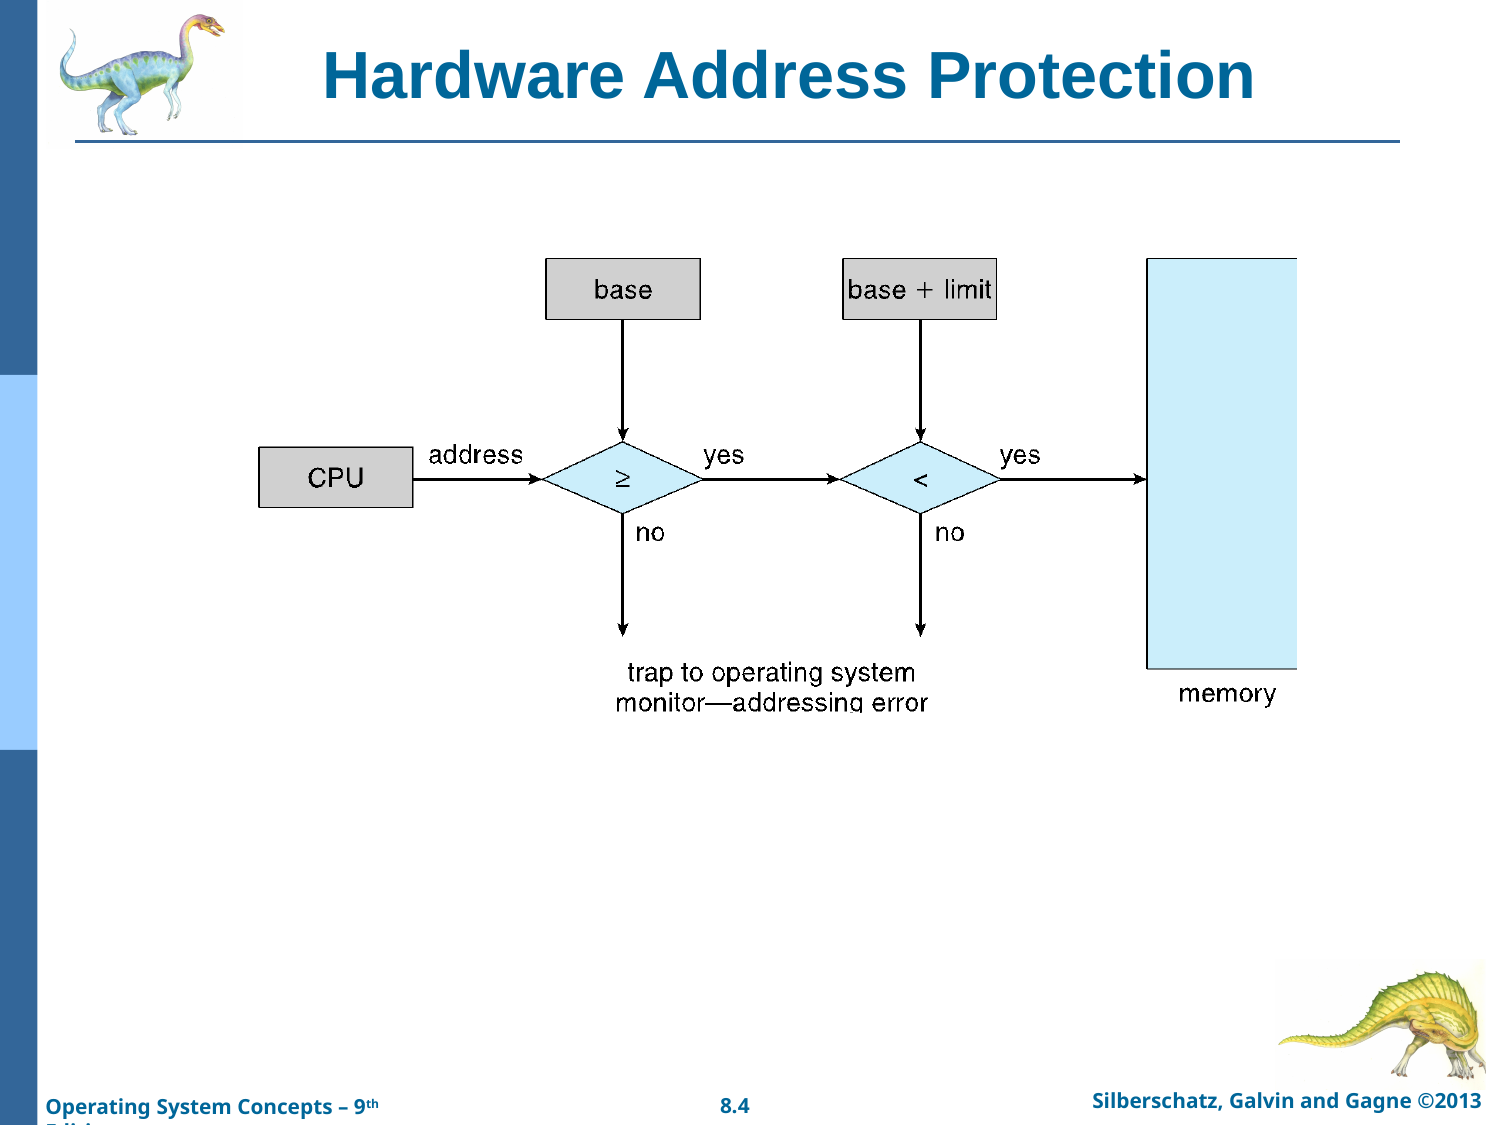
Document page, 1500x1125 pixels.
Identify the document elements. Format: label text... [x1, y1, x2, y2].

picture [46, 0, 243, 149]
title Hardware Address Protection [154, 25, 1425, 120]
picture [1275, 959, 1486, 1090]
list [258, 198, 1297, 771]
